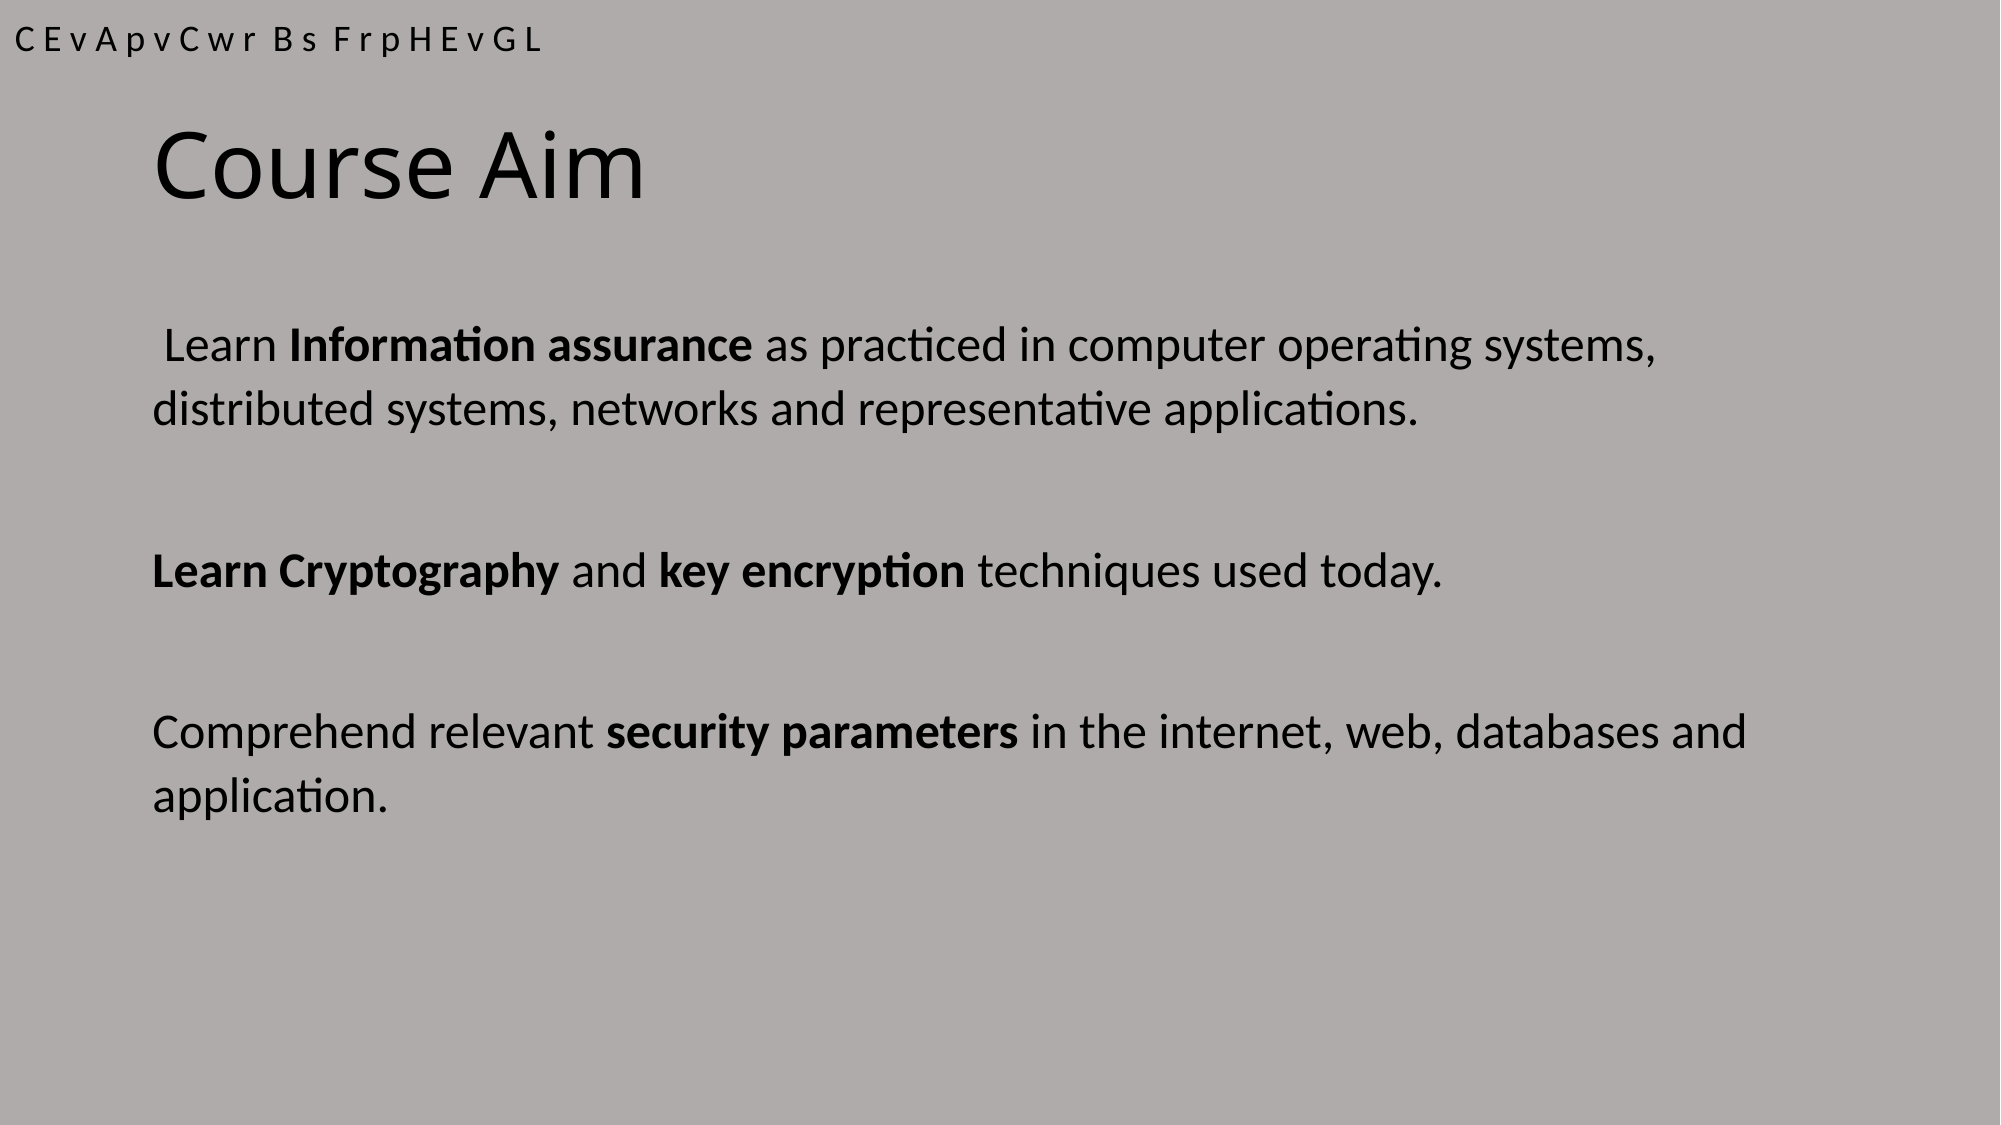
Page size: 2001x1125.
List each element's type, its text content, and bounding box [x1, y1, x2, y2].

list Learn Information assurance as practiced in computer operating systems, distributed systems, networks and representative applications. Learn Cryptography and key encryption techniques used today. Comprehend relevant security parameters in the internet, web, databases and application. [137, 299, 1863, 1014]
text_box C E v A p v C w r B s F r p H E v G L [0, 6, 602, 112]
title Course Aim [137, 59, 1863, 278]
